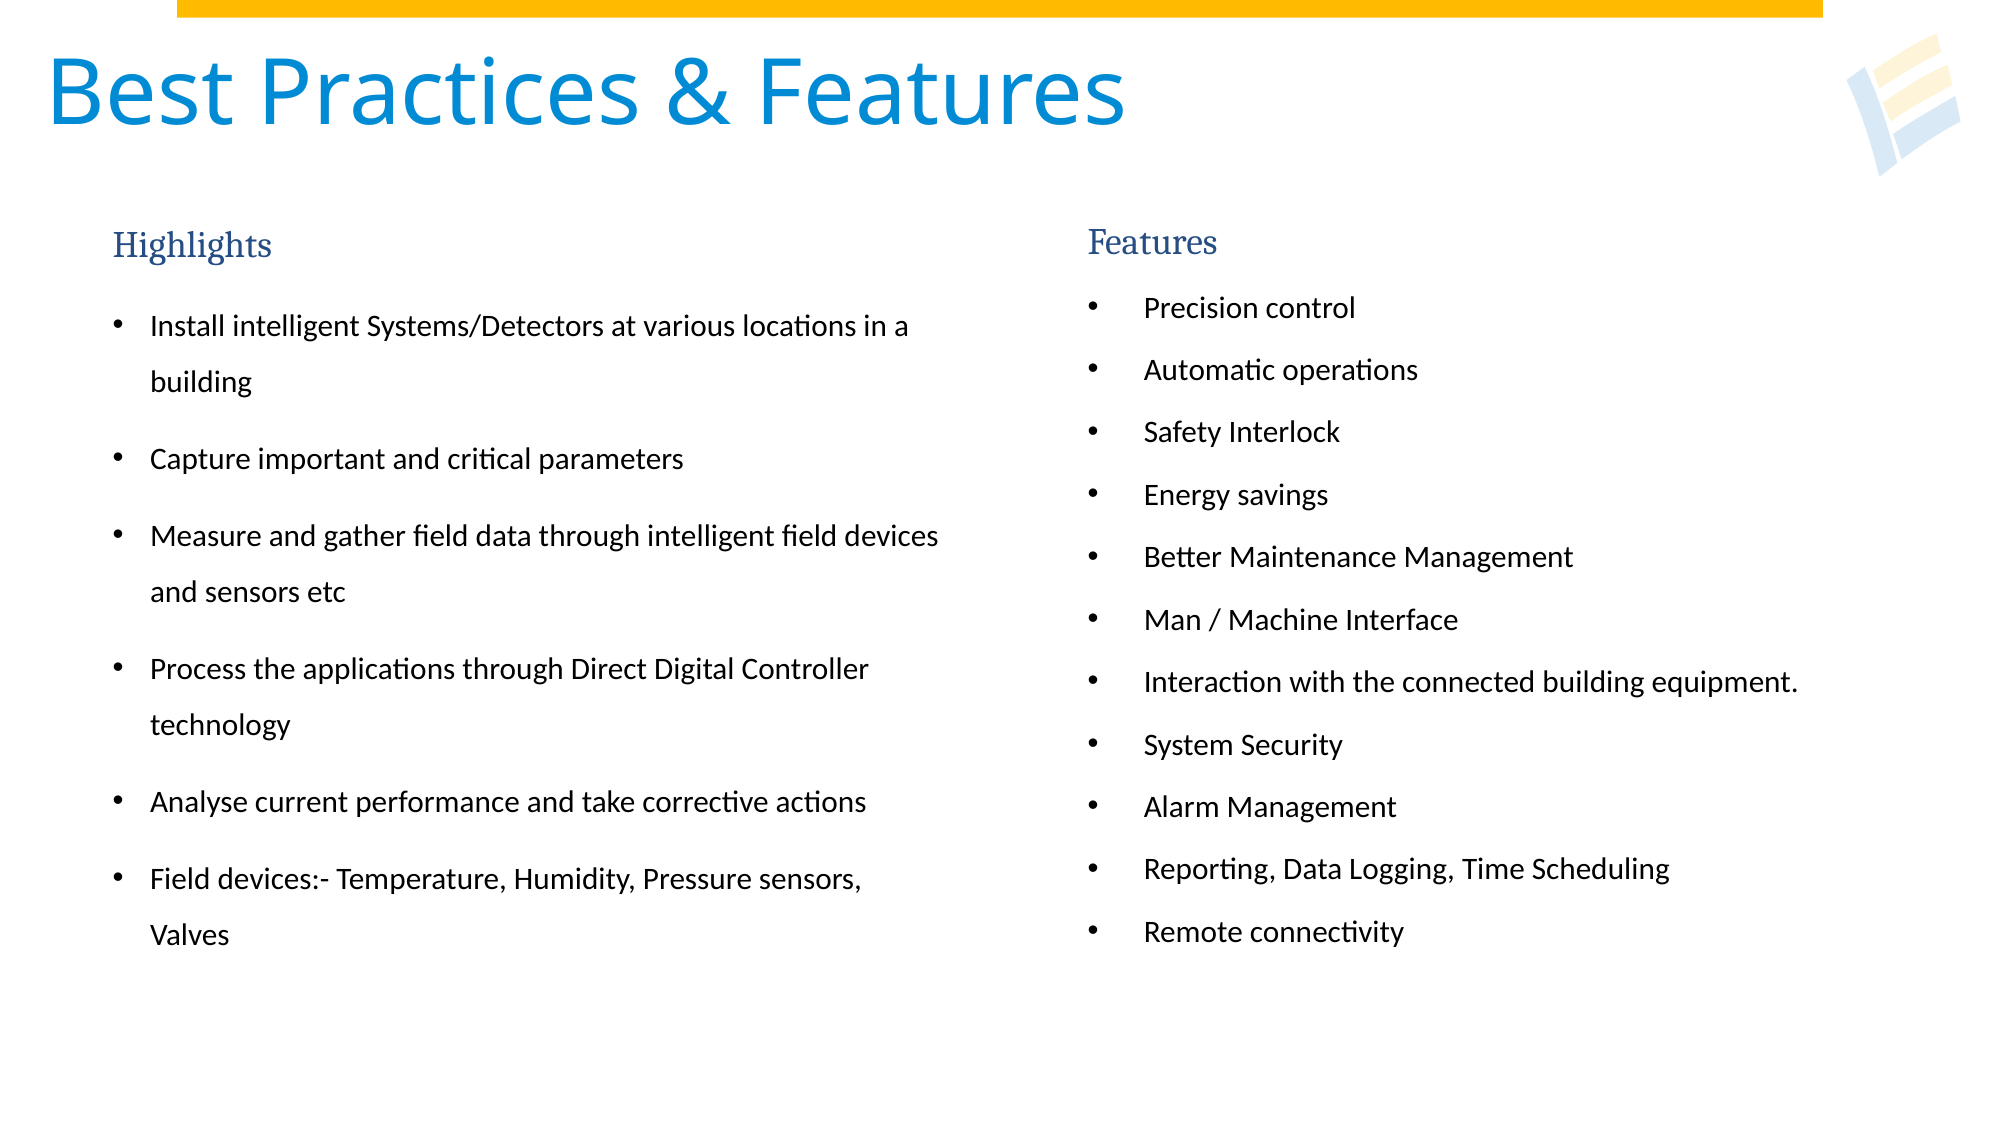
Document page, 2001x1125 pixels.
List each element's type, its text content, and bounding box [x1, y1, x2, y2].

picture [1844, 26, 1962, 184]
text_box Features Precision control Automatic operations Safety Interlock Energy savings Better Maintenance Management Man / Machine Interface Interaction with the connected building equipment. System Security Alarm Management Reporting, Data Logging, Time Scheduling Remote connectivity [1072, 209, 1983, 1051]
text_box [176, 0, 1824, 19]
list Highlights Install intelligent Systems/Detectors at various locations in a building Capture important and critical parameters Measure and gather field data through intelligent field devices and sensors etc Process the applications through Direct Digital Controller technology Analyse current performance and take corrective actions Field devices:- Temperature, Humidity, Pressure sensors, Valves [97, 217, 959, 1059]
text_box Best Practices & Features [31, 62, 1844, 150]
